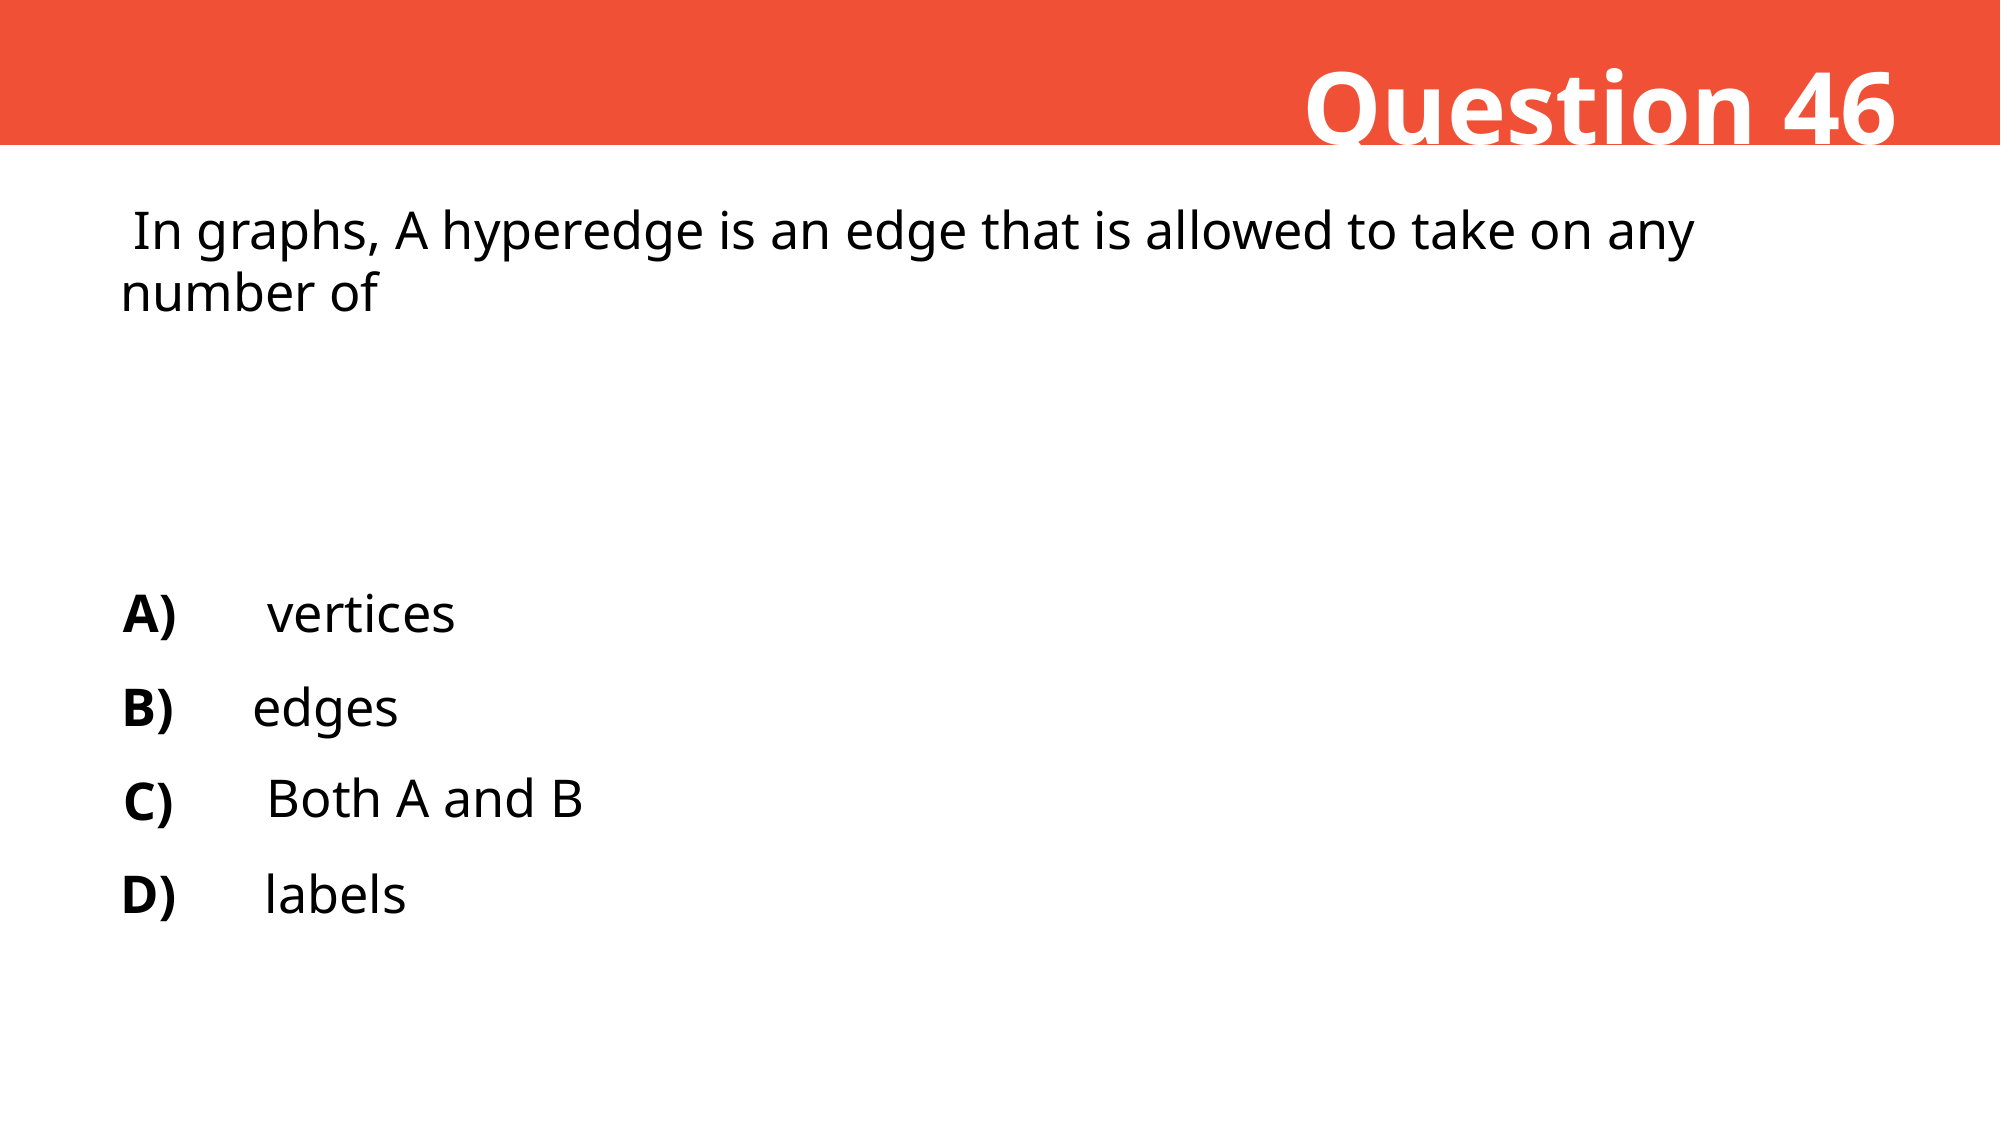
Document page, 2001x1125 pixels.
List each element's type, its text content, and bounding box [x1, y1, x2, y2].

text_box A) [107, 541, 223, 651]
text_box labels [236, 822, 1893, 932]
text_box [0, 0, 2000, 147]
text_box B) [106, 635, 221, 745]
text_box In graphs, A hyperedge is an edge that is allowed to take on any number of [105, 189, 1895, 330]
text_box Both A and B [238, 726, 1895, 898]
text_box C) [107, 730, 223, 839]
text_box edges [237, 635, 1894, 745]
text_box D) [105, 822, 220, 932]
text_box Question 46 [638, 37, 1914, 173]
text_box vertices [238, 541, 1896, 651]
